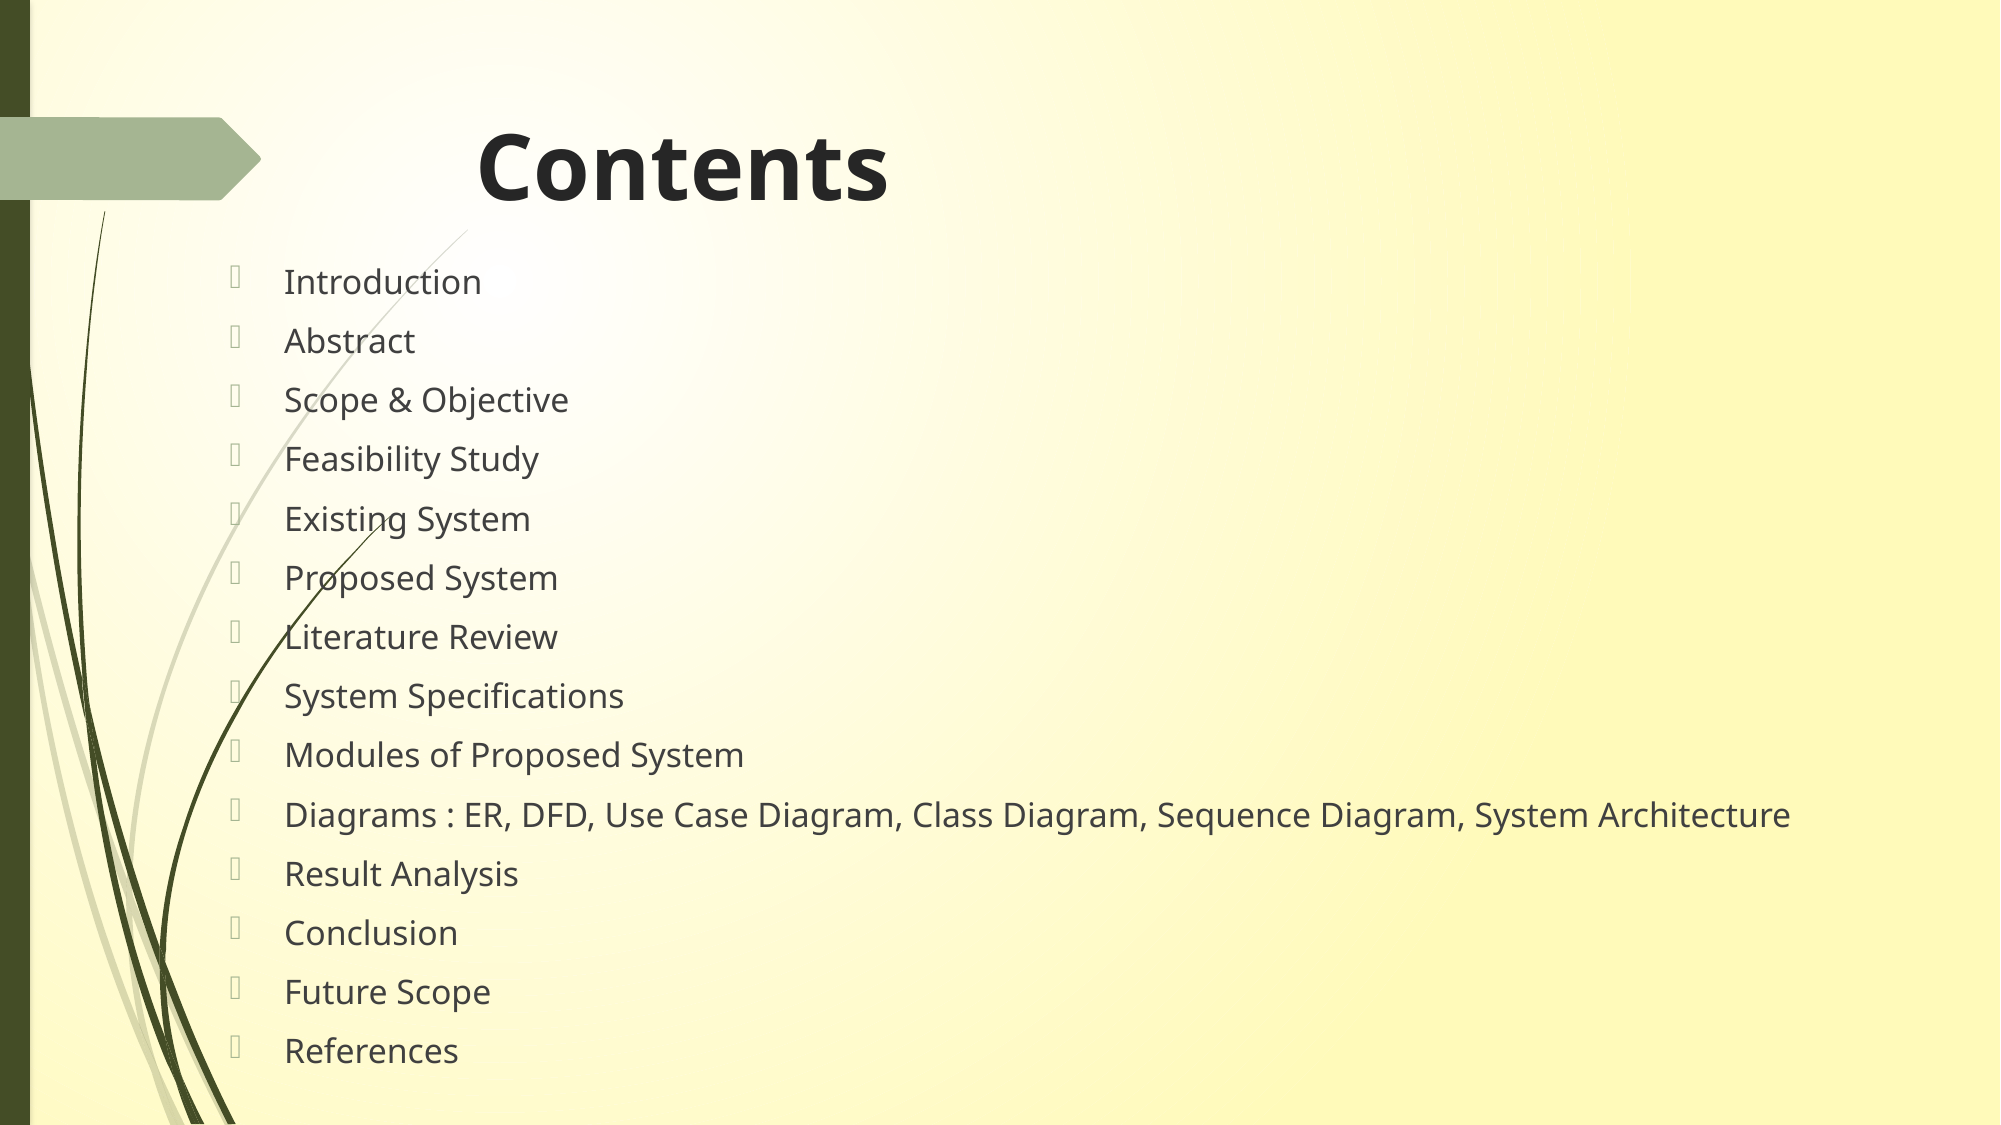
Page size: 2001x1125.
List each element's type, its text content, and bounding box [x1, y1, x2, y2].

title Contents [460, 100, 1923, 311]
list Introduction Abstract Scope & Objective Feasibility Study Existing System Proposed System Literature Review System Specifications Modules of Proposed System Diagrams : ER, DFD, Use Case Diagram, Class Diagram, Sequence Diagram, System Architecture Result Analysis Conclusion Future Scope References [214, 253, 1847, 1091]
